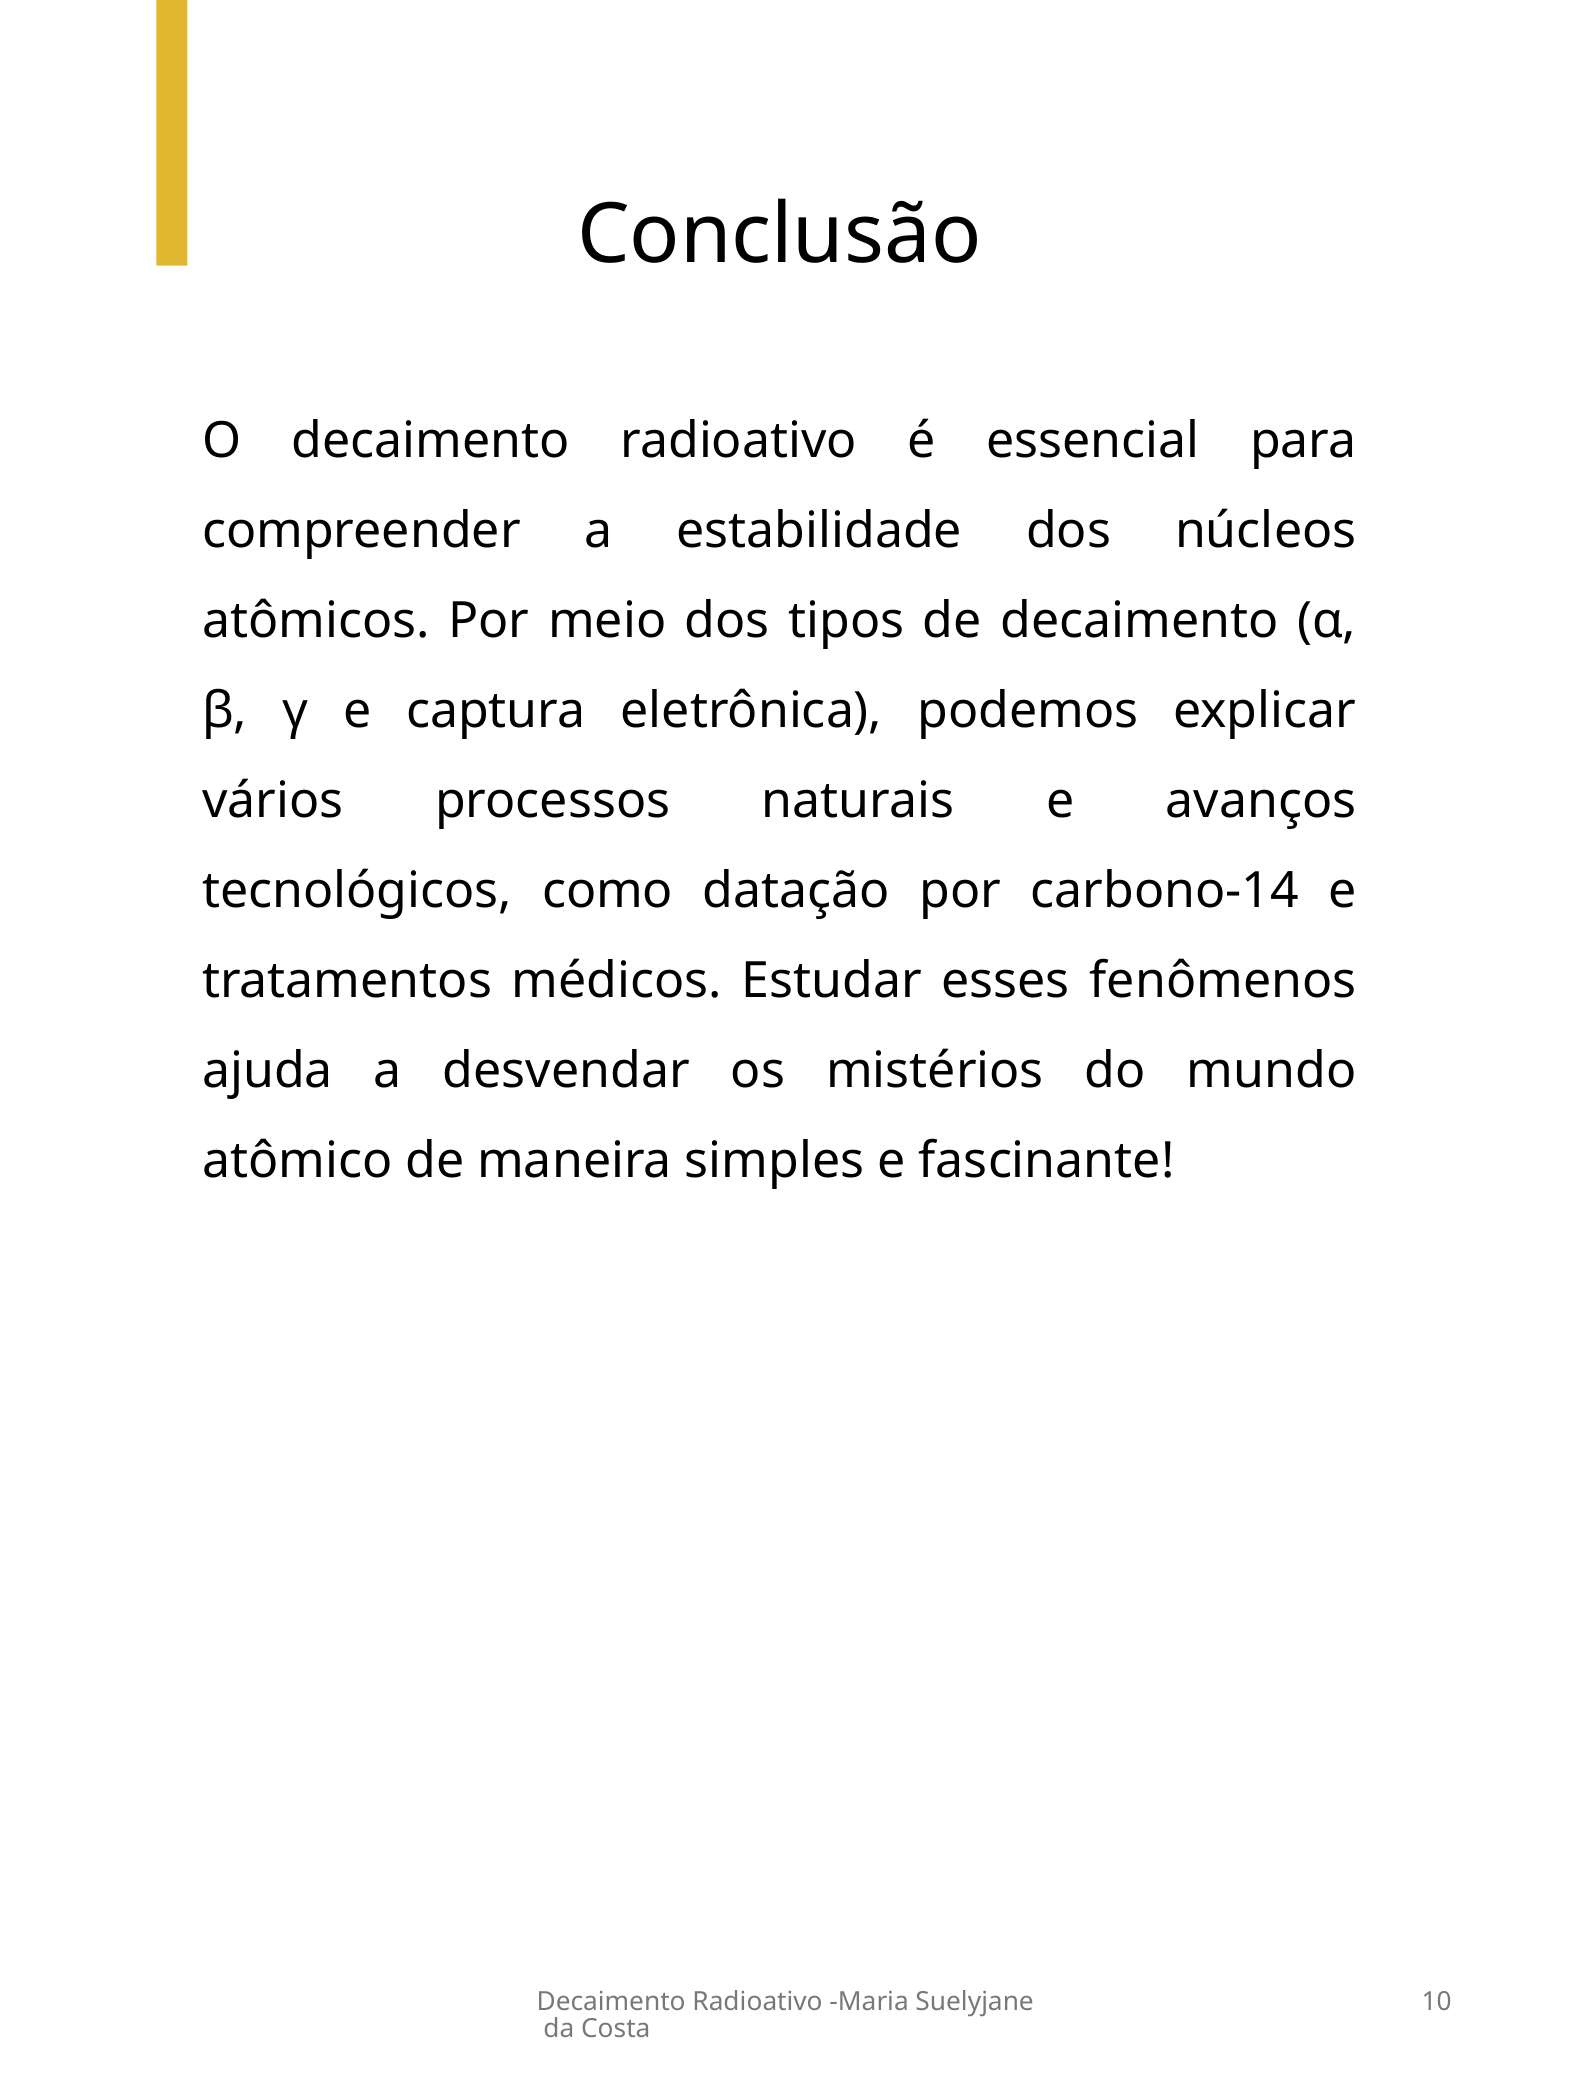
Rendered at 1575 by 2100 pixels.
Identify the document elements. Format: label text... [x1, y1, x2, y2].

text_box Conclusão [187, 171, 1372, 287]
footer Decaimento Radioativo -Maria Suelyjane da Costa [521, 1946, 1054, 2059]
text_box [155, 0, 189, 267]
text_box O decaimento radioativo é essencial para compreender a estabilidade dos núcleos atômicos. Por meio dos tipos de decaimento (α, β, γ e captura eletrônica), podemos explicar vários processos naturais e avanços tecnológicos, como datação por carbono-14 e tratamentos médicos. Estudar esses fenômenos ajuda a desvendar os mistérios do mundo atômico de maneira simples e fascinante! [187, 370, 1372, 1196]
slide_number 10 [1112, 1946, 1467, 2059]
